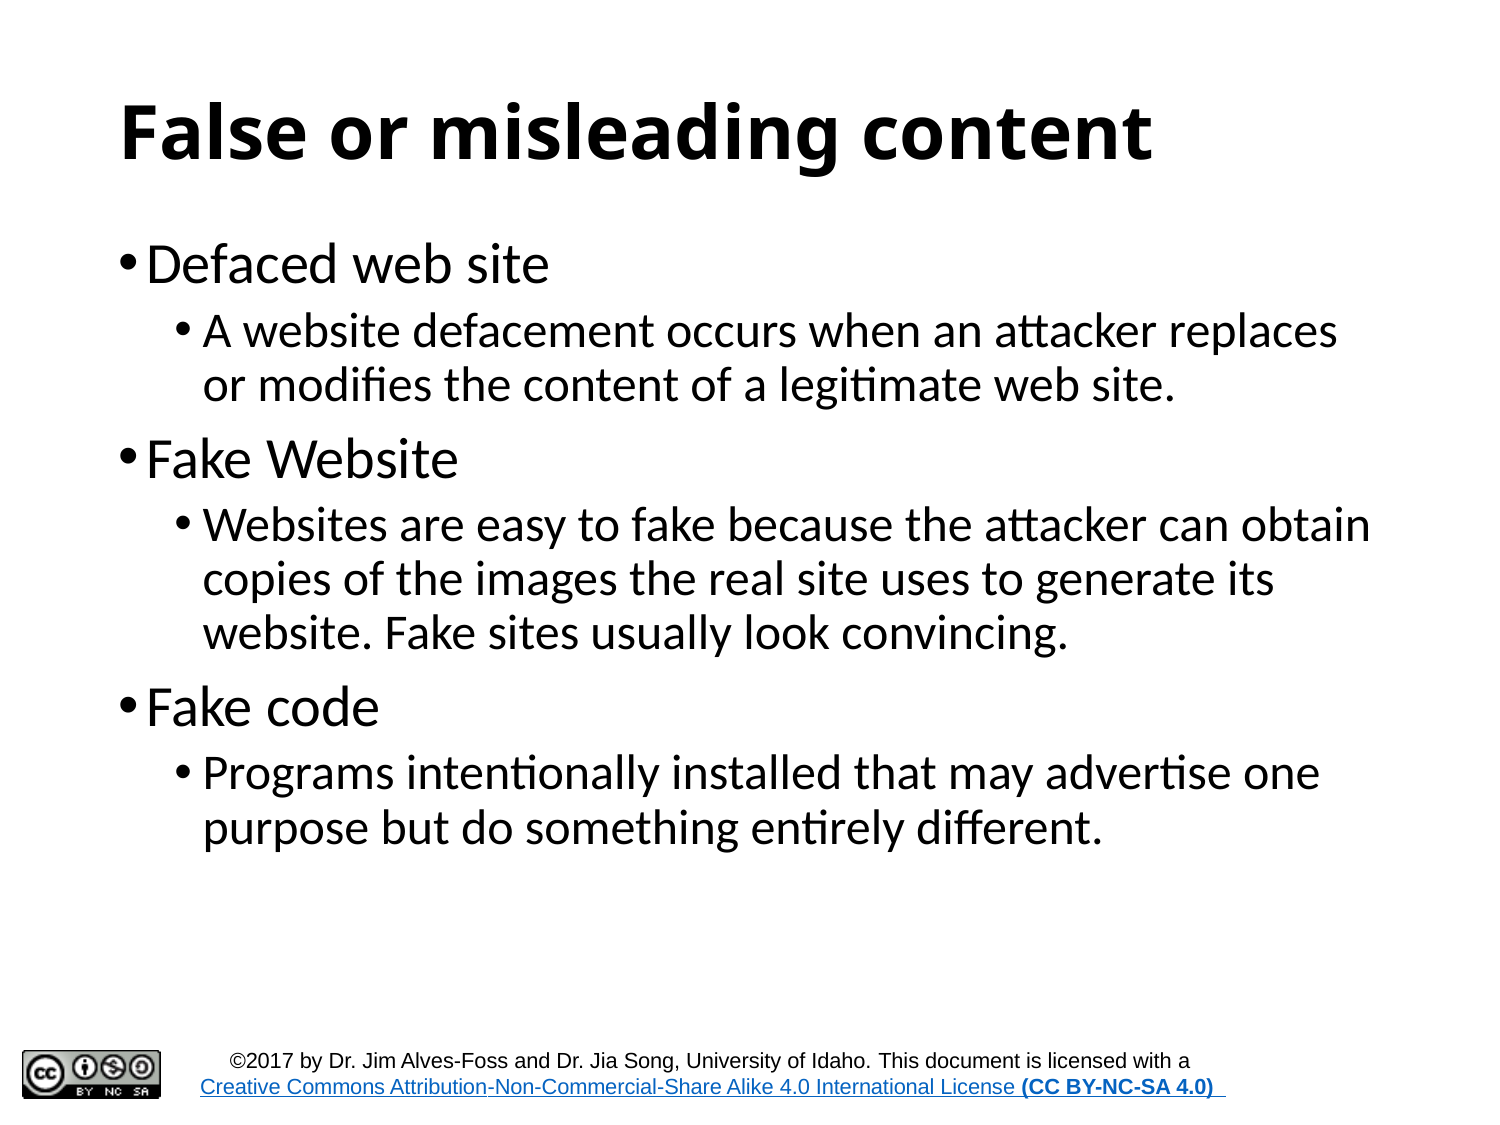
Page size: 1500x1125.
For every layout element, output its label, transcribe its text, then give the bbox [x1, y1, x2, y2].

title False or misleading content [102, 59, 1398, 211]
picture [22, 1050, 161, 1099]
list Defaced web site A website defacement occurs when an attacker replaces or modifies the content of a legitimate web site. Fake Website Websites are easy to fake because the attacker can obtain copies of the images the real site uses to generate its website. Fake sites usually look convincing. Fake code Programs intentionally installed that may advertise one purpose but do something entirely different. [102, 225, 1398, 1014]
